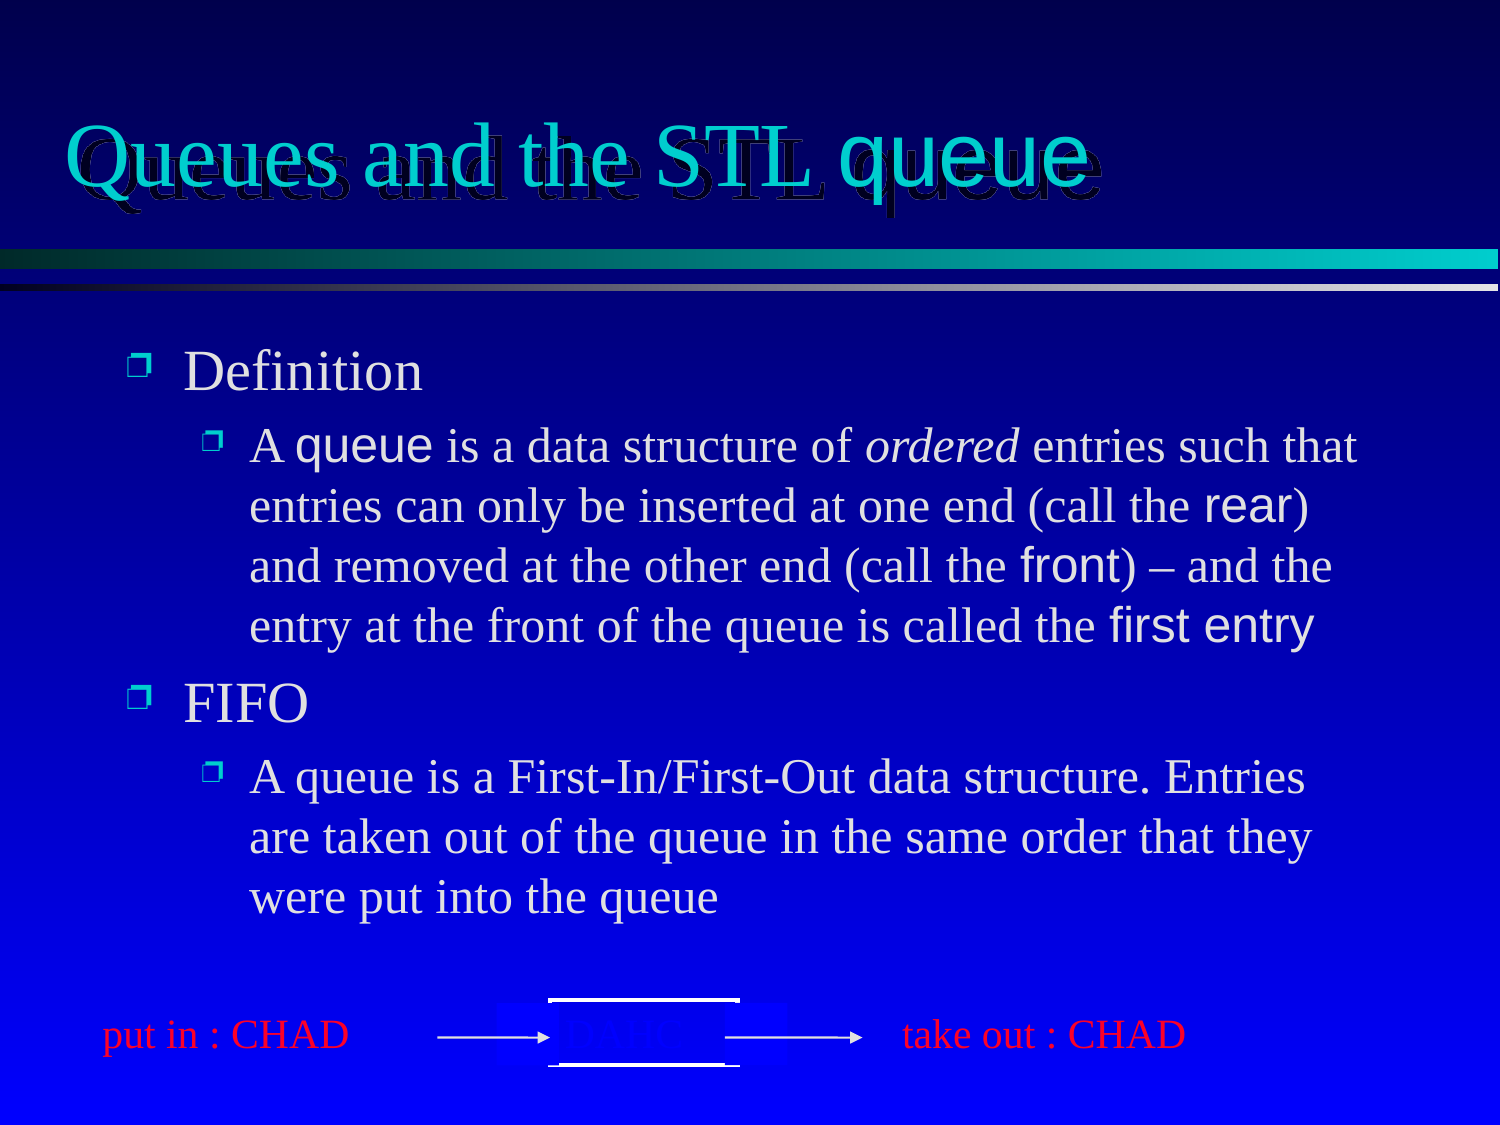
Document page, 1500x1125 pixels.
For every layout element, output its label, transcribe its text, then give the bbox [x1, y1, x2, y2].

title Queues and the STL queue [49, 55, 1326, 245]
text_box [87, 999, 1251, 1070]
list Definition A queue is a data structure of ordered entries such that entries can only be inserted at one end (call the rear) and removed at the other end (call the front) – and the entry at the front of the queue is called the first entry FIFO A queue is a First-In/First-Out data structure. Entries are taken out of the queue in the same order that they were put into the queue [111, 324, 1388, 1001]
